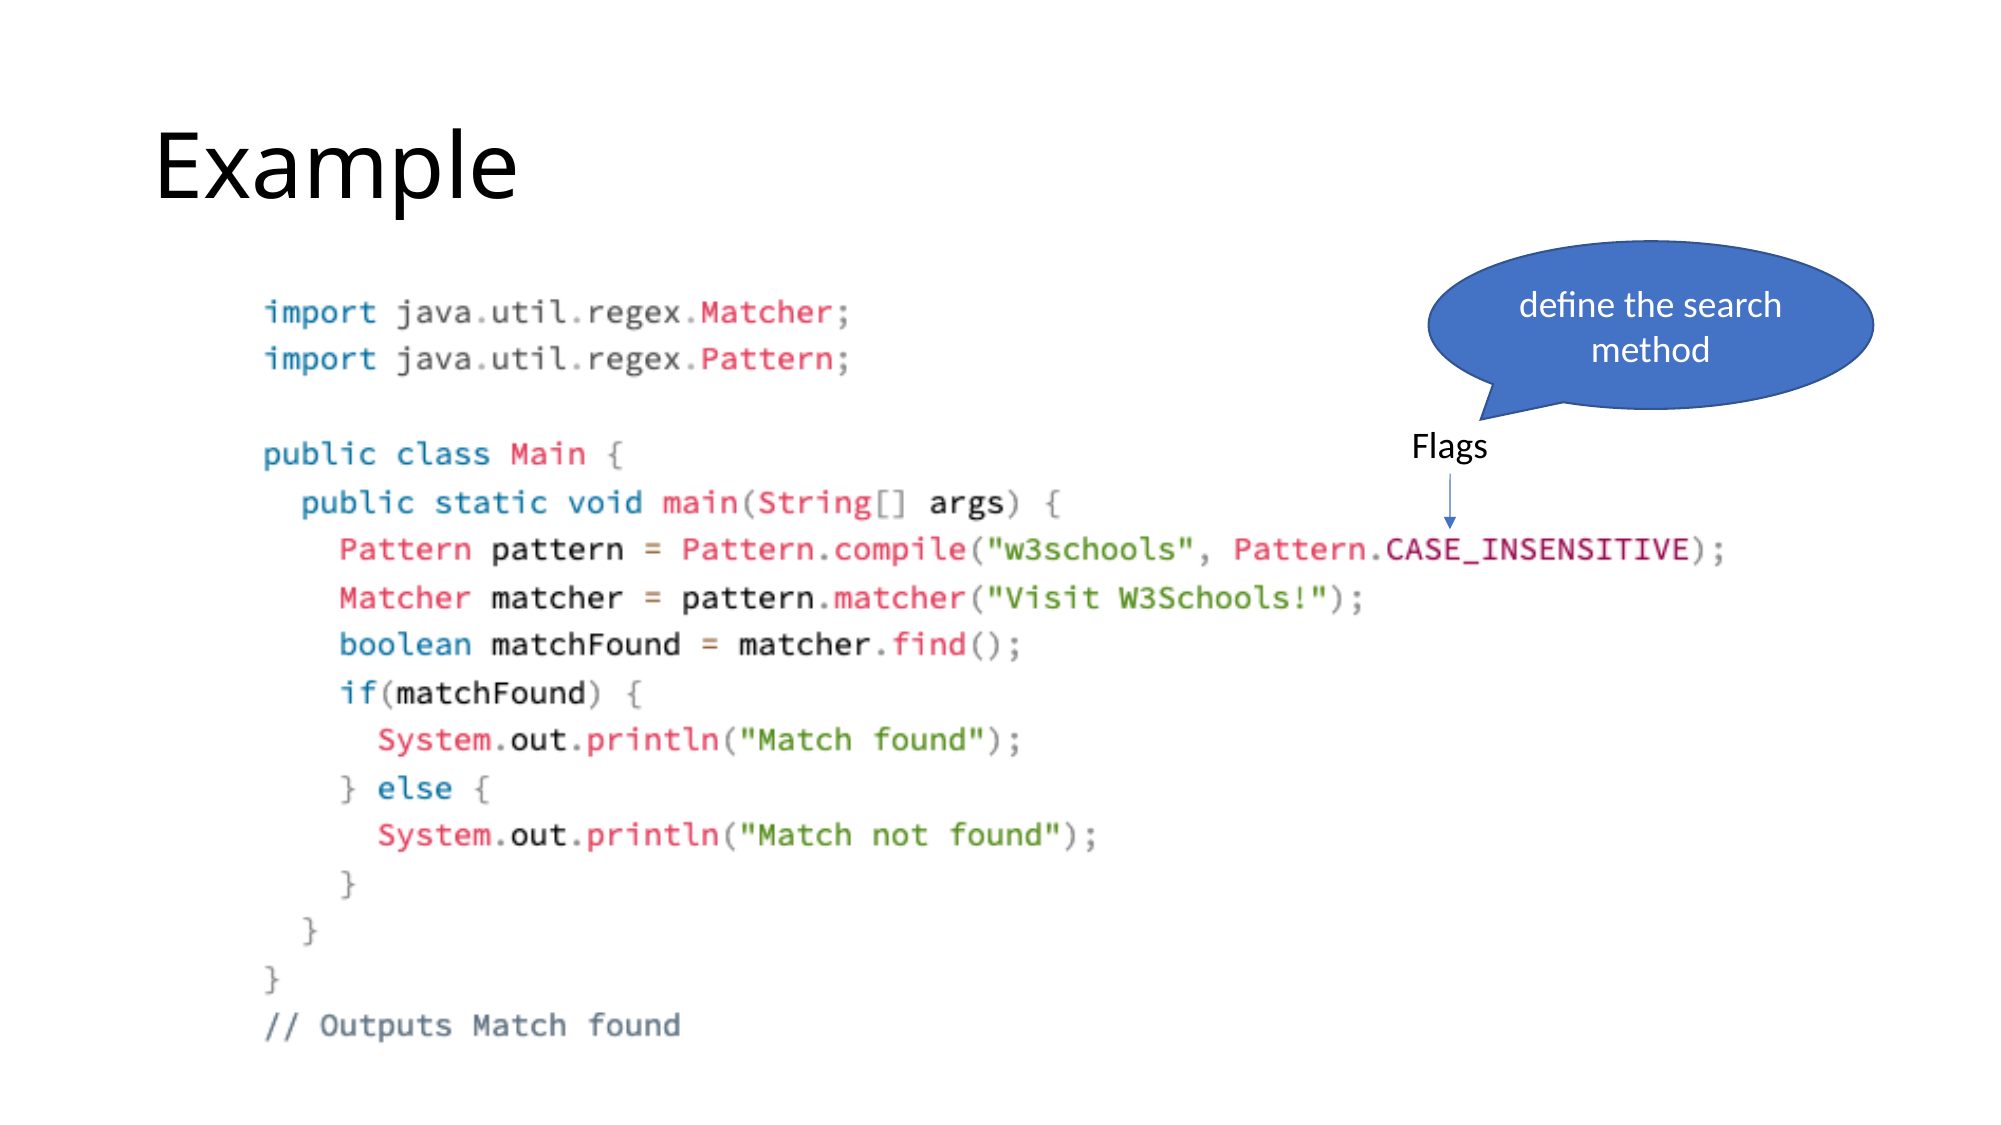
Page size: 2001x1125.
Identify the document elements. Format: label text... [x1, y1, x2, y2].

picture [238, 264, 1773, 1066]
text_box define the search method [1495, 240, 1875, 397]
title Example [137, 59, 1863, 278]
